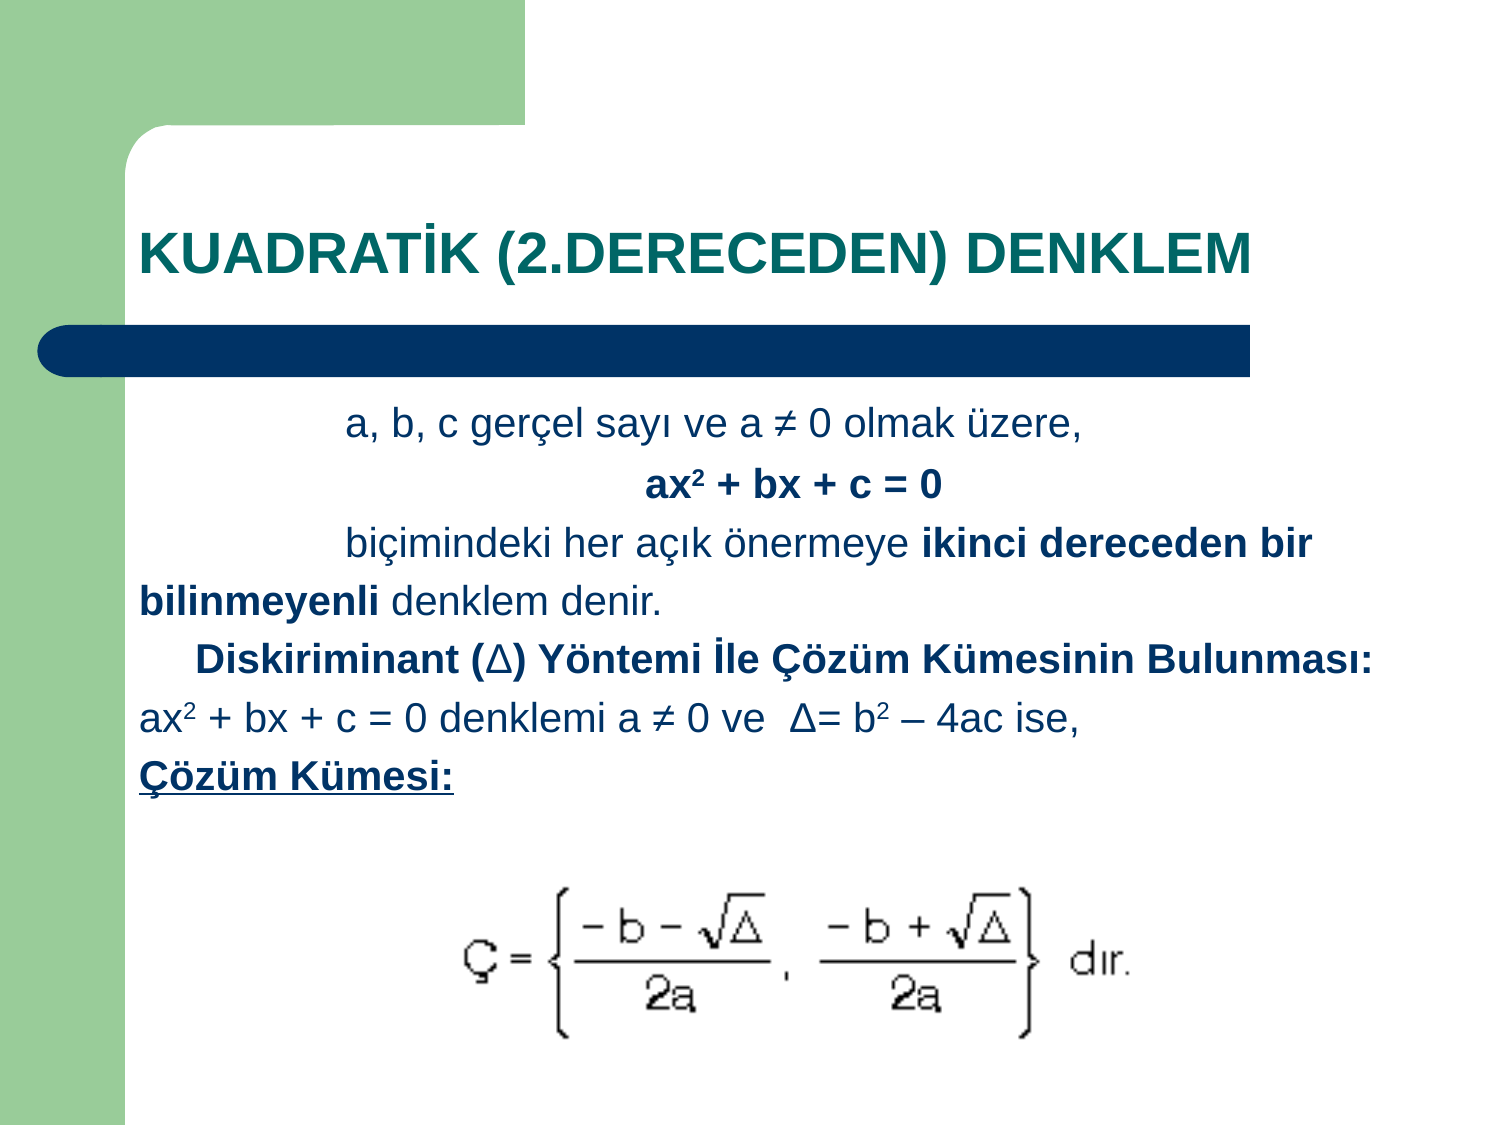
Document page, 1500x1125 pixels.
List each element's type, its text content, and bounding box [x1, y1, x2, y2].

list KUADRATİK (2.DERECEDEN) DENKLEM a, b, c gerçel sayı ve a ≠ 0 olmak üzere, ax2 + bx + c = 0 biçimindeki her açık önermeye ikinci dereceden bir bilinmeyenli denklem denir. Diskiriminant (Δ) Yöntemi İle Çözüm Kümesinin Bulunması: ax2 + bx + c = 0 denklemi a ≠ 0 ve Δ= b2 – 4ac ise, Çözüm Kümesi: [123, 207, 1500, 1125]
picture [454, 874, 1147, 1051]
